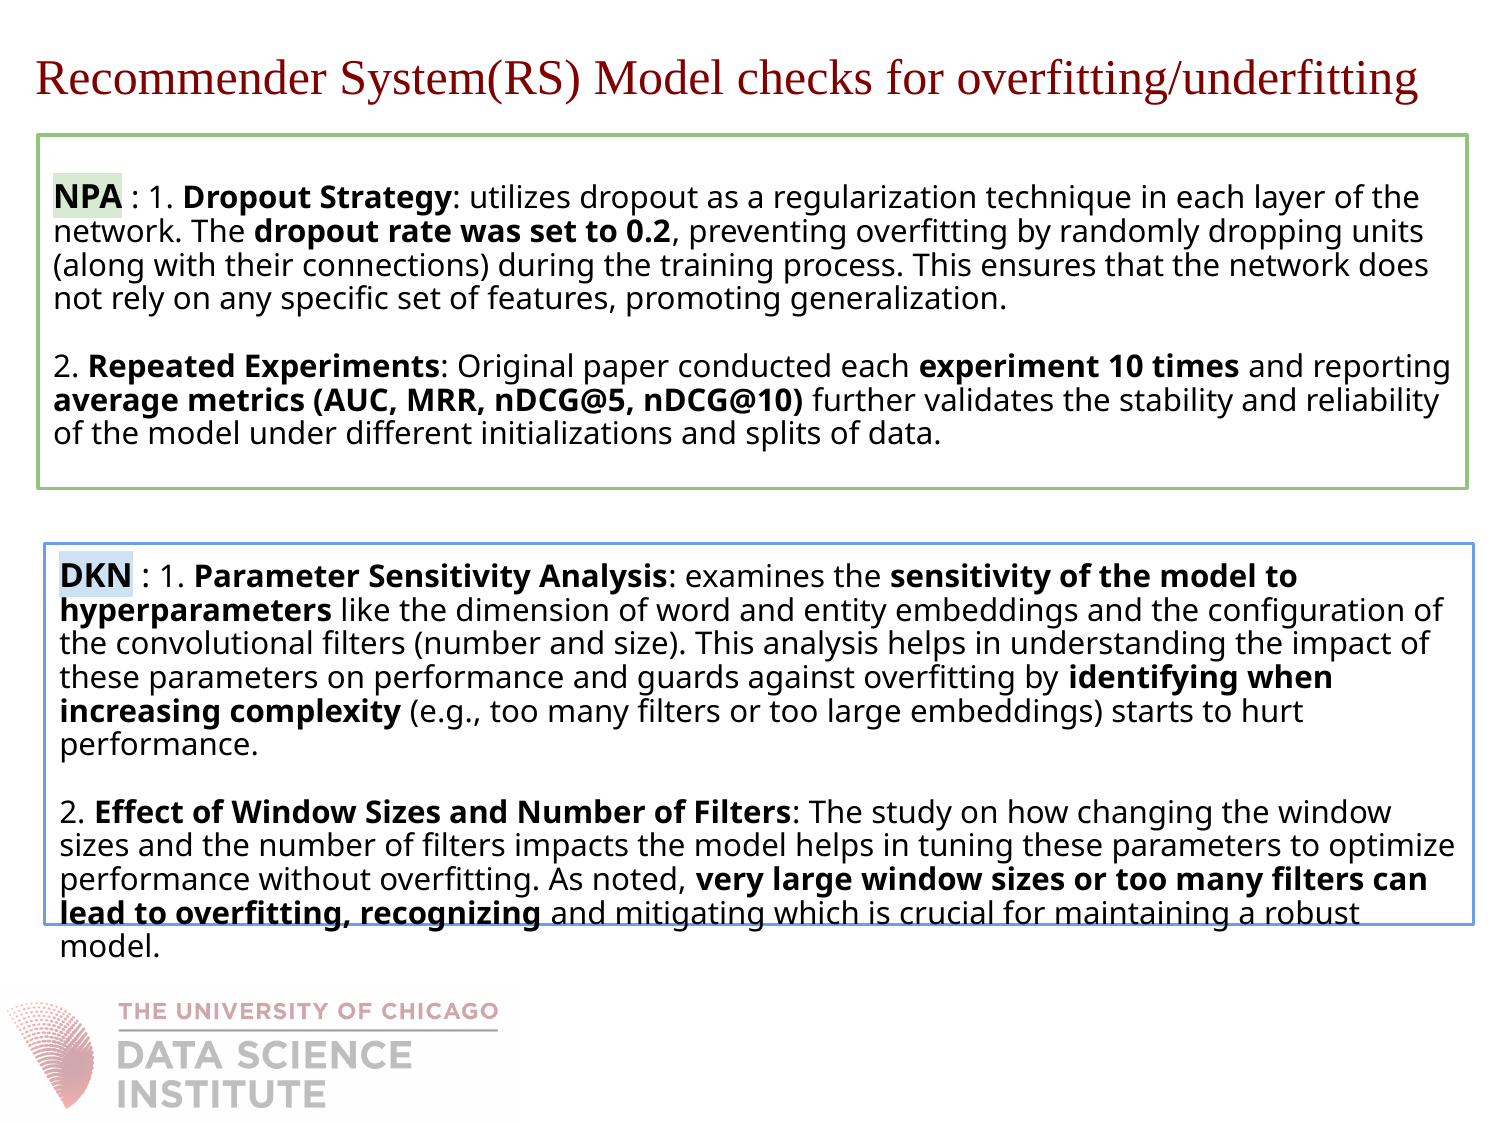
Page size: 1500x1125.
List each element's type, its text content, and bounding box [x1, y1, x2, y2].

list NPA : 1. Dropout Strategy: utilizes dropout as a regularization technique in each layer of the network. The dropout rate was set to 0.2, preventing overfitting by randomly dropping units (along with their connections) during the training process. This ensures that the network does not rely on any specific set of features, promoting generalization. 2. Repeated Experiments: Original paper conducted each experiment 10 times and reporting average metrics (AUC, MRR, nDCG@5, nDCG@10) further validates the stability and reliability of the model under different initializations and splits of data. [38, 134, 1467, 489]
title Recommender System(RS) Model checks for overfitting/underfitting [20, 41, 1450, 164]
text_box DKN : 1. Parameter Sensitivity Analysis: examines the sensitivity of the model to hyperparameters like the dimension of word and entity embeddings and the configuration of the convolutional filters (number and size). This analysis helps in understanding the impact of these parameters on performance and guards against overfitting by identifying when increasing complexity (e.g., too many filters or too large embeddings) starts to hurt performance. 2. Effect of Window Sizes and Number of Filters: The study on how changing the window sizes and the number of filters impacts the model helps in tuning these parameters to optimize performance without overfitting. As noted, very large window sizes or too many filters can lead to overfitting, recognizing and mitigating which is crucial for maintaining a robust model. [44, 543, 1474, 925]
